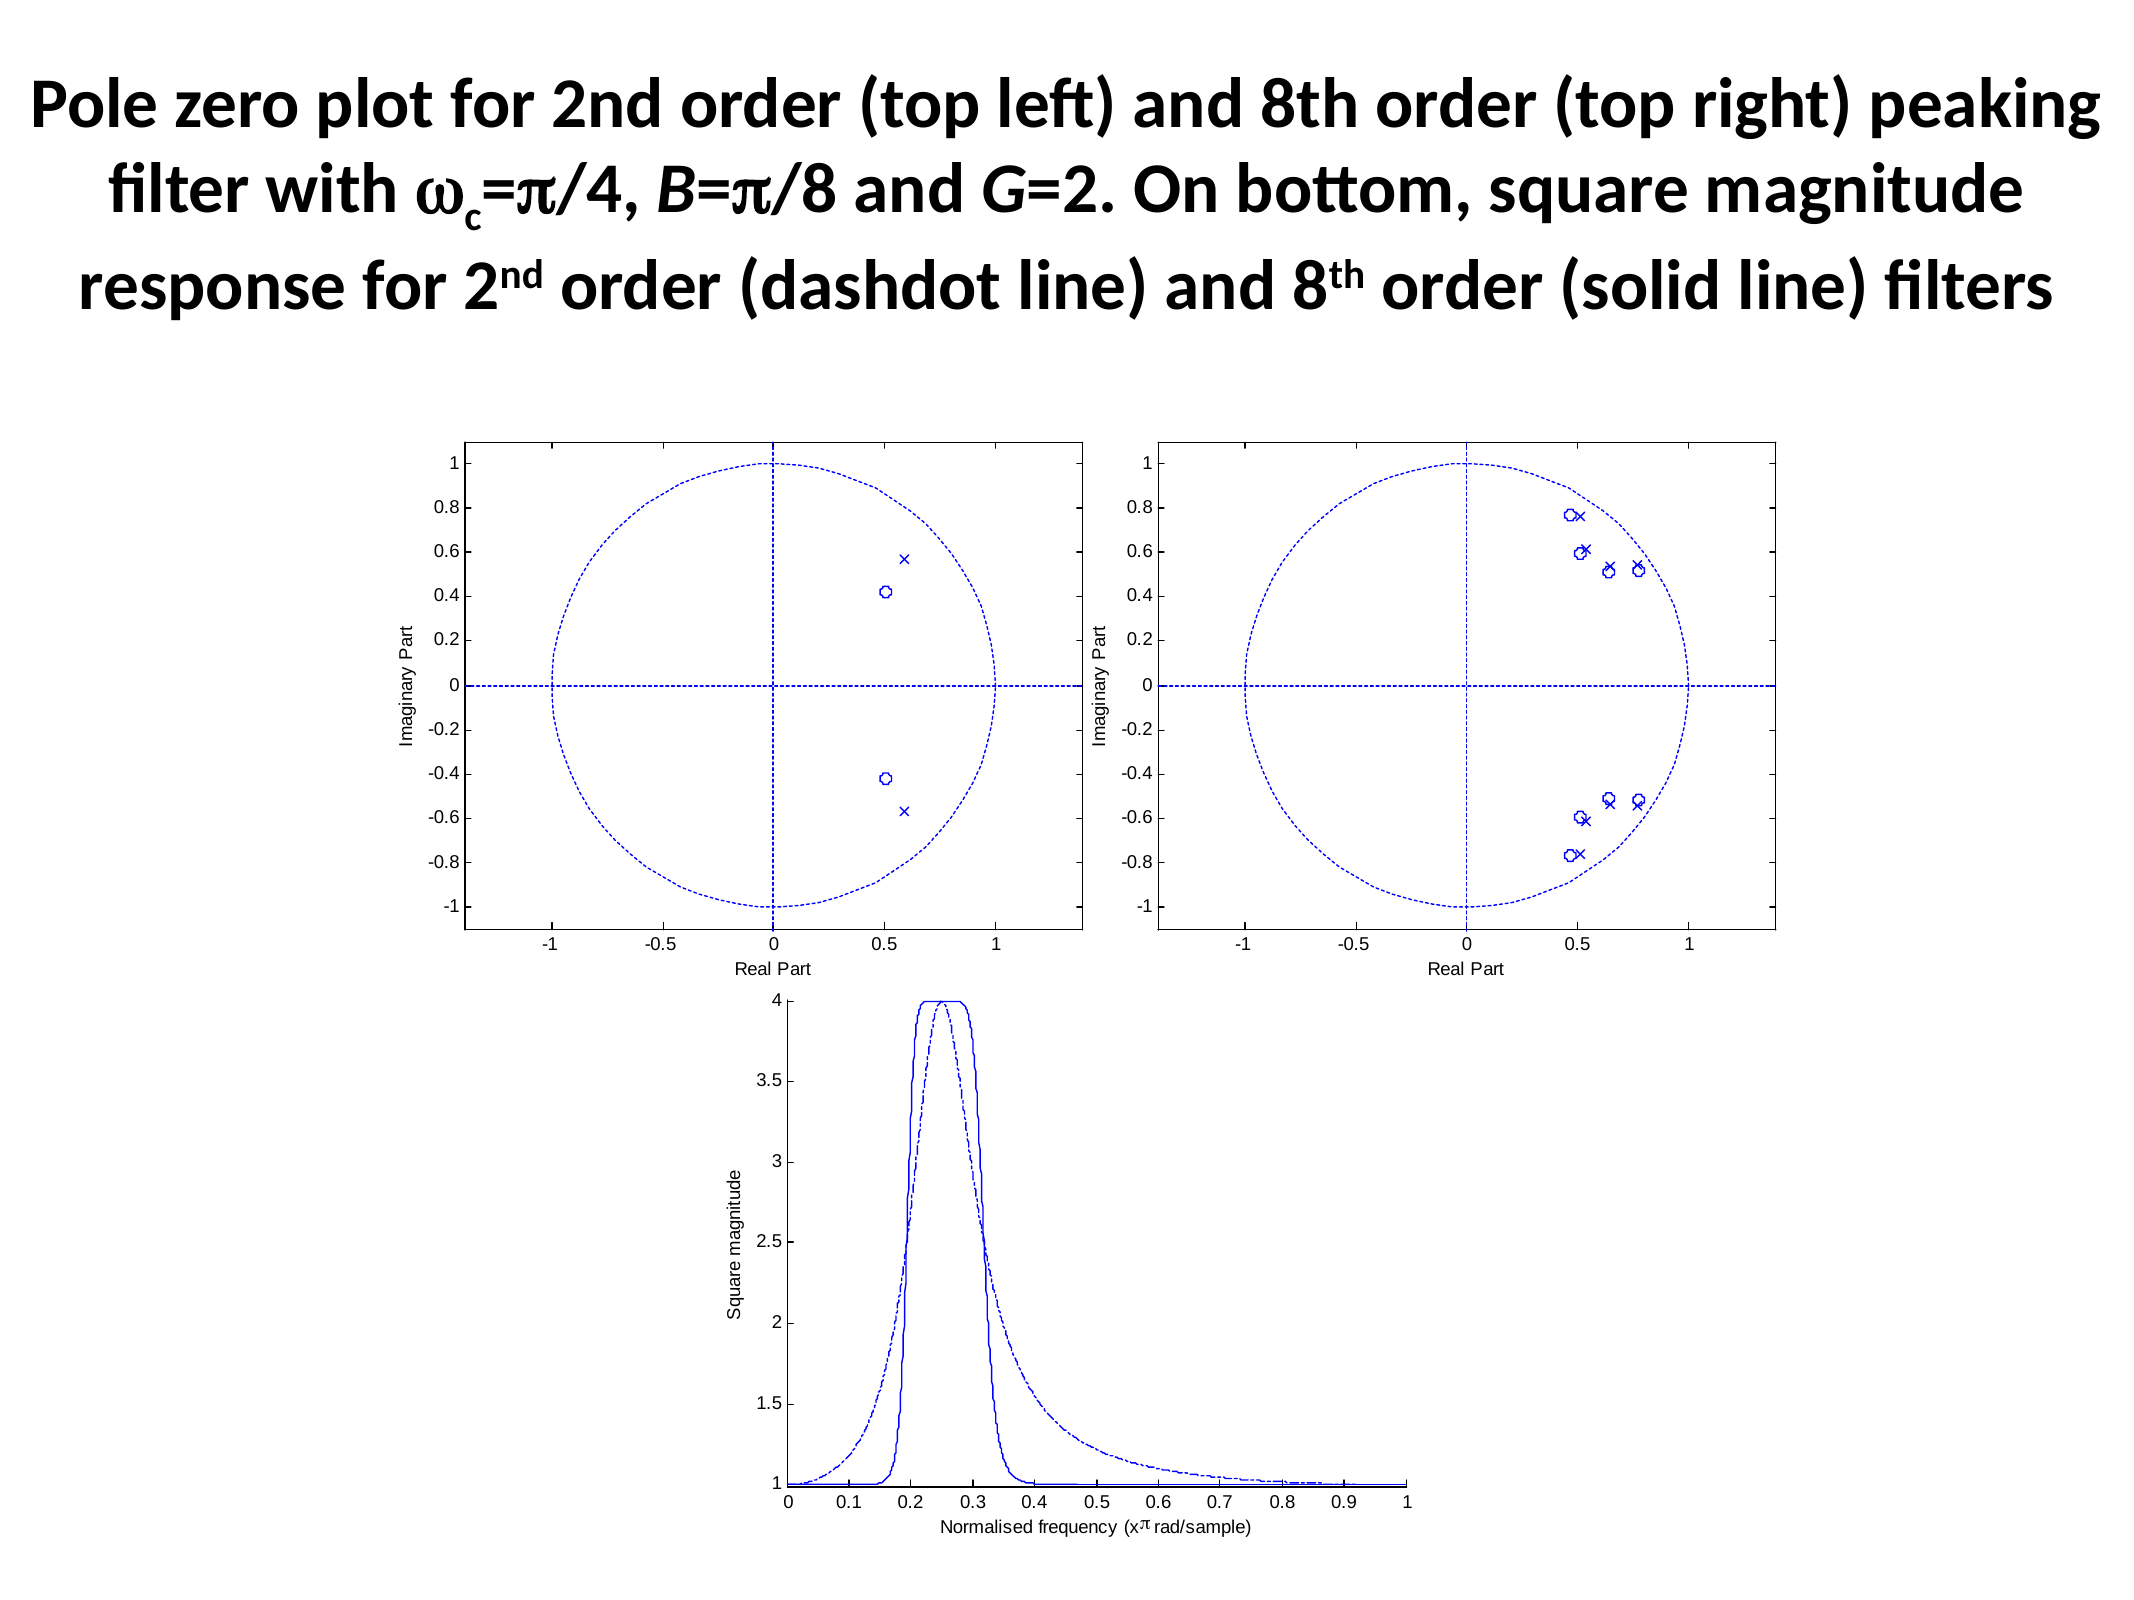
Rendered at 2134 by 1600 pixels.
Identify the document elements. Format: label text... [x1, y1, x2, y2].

title Pole zero plot for 2nd order (top left) and 8th order (top right) peaking filter with wc=p/4, B=p/8 and G=2. On bottom, square magnitude response for 2nd order (dashdot line) and 8th order (solid line) filters [0, 0, 2134, 381]
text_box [360, 396, 1853, 1553]
